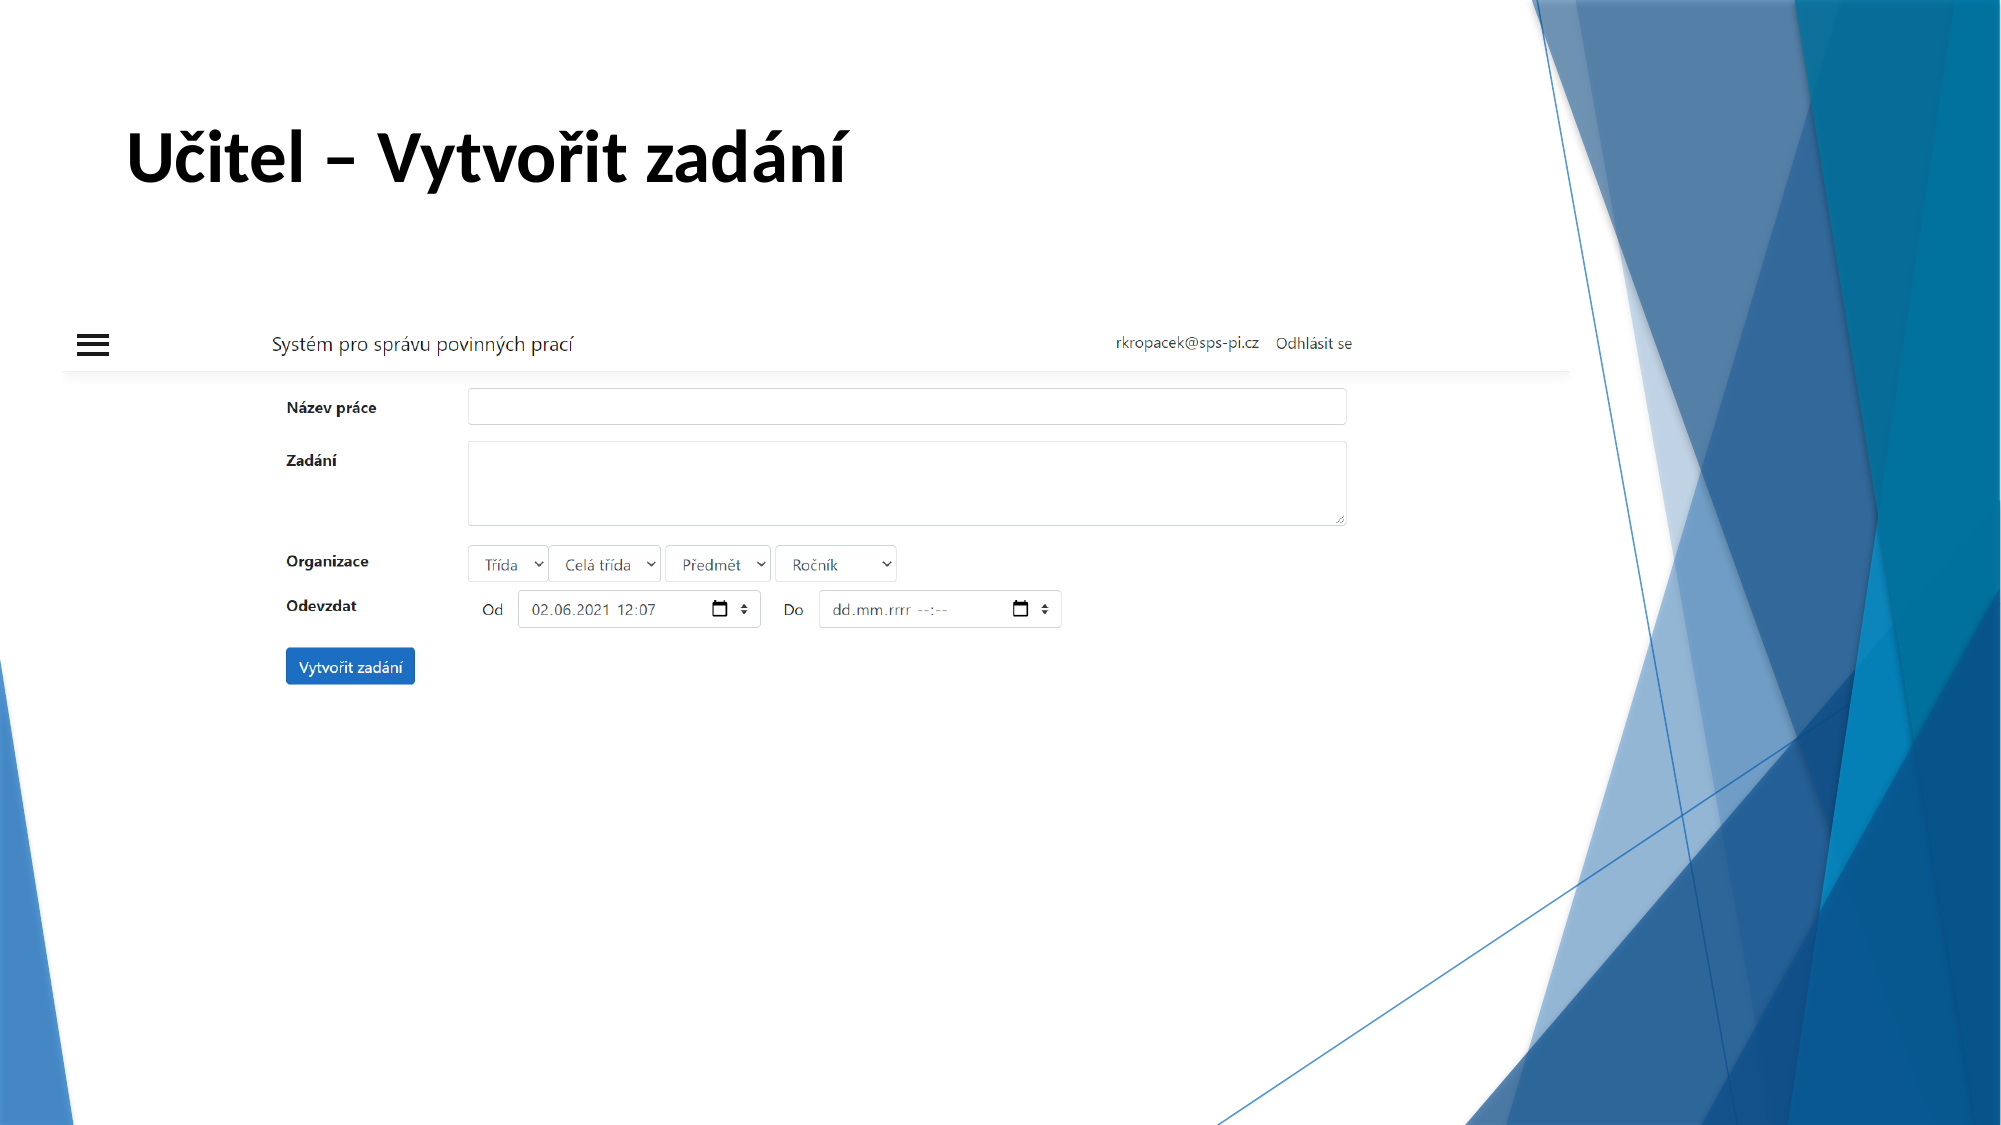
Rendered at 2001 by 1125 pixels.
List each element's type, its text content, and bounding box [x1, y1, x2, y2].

picture [61, 316, 1571, 741]
title Učitel – Vytvořit zadání [111, 99, 1522, 315]
